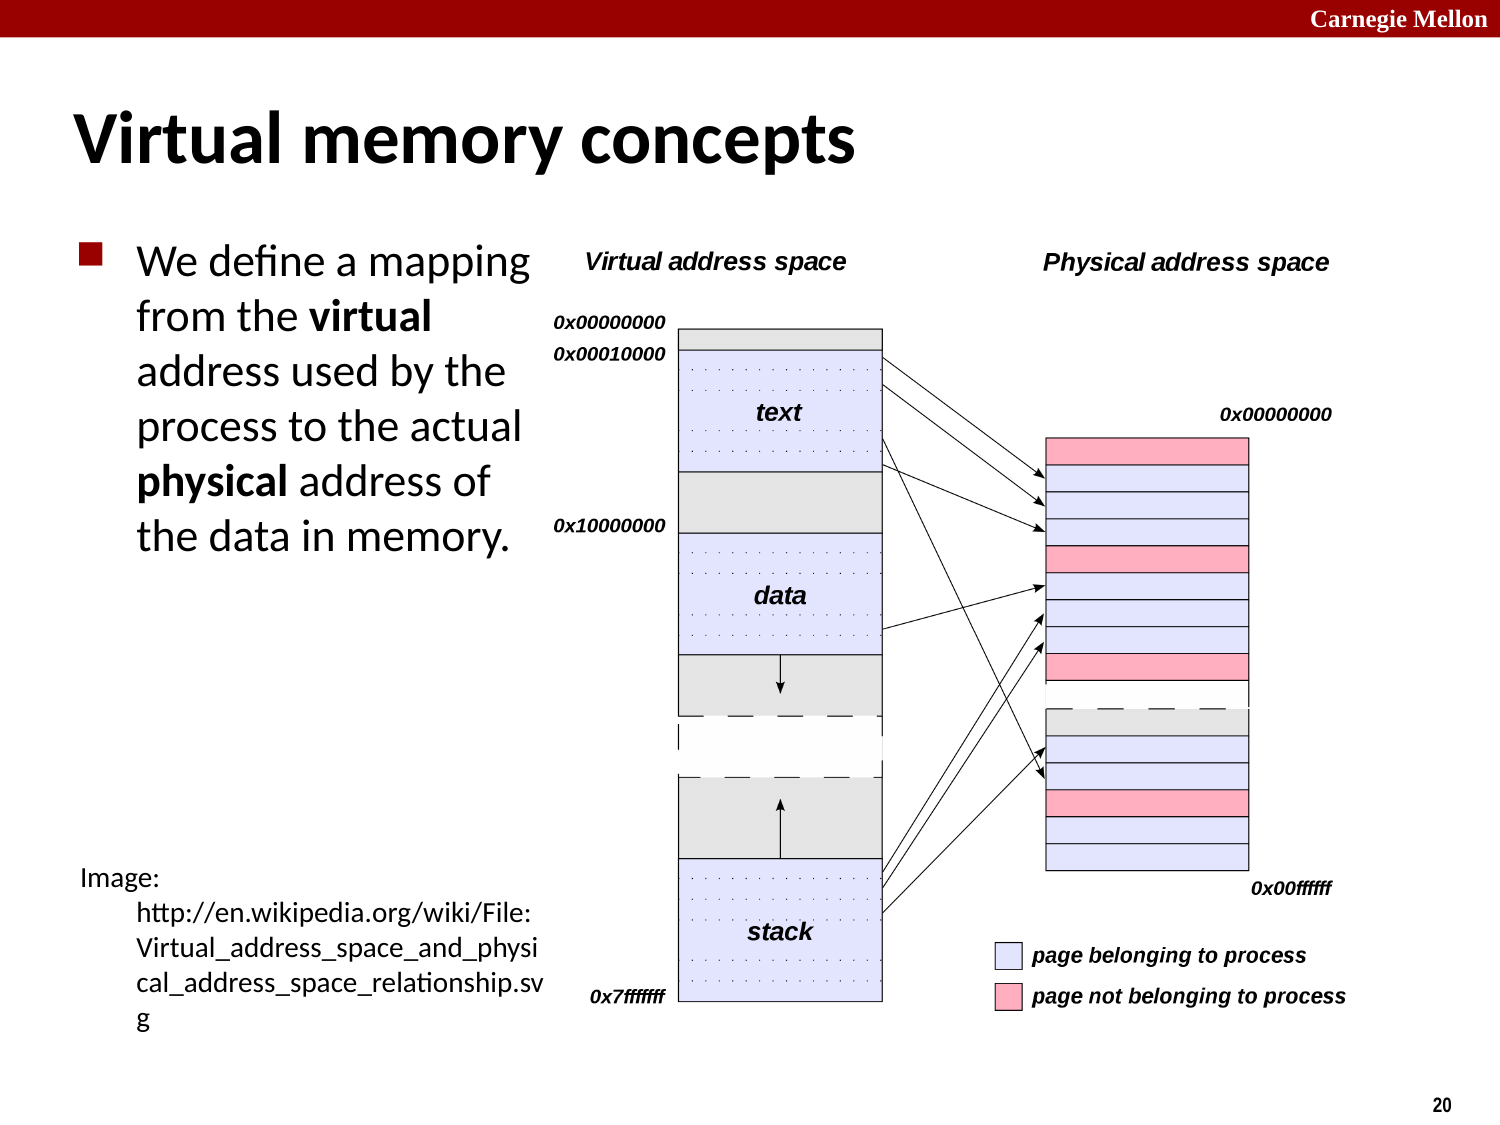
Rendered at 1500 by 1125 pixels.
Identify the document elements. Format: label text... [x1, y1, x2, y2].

picture [535, 223, 1361, 1040]
title Virtual memory concepts [58, 71, 1305, 197]
list We define a mapping from the virtual address used by the process to the actual physical address of the data in memory. Image: http://en.wikipedia.org/wiki/File:Virtual_address_space_and_physical_address_space_relationship.svg [64, 223, 533, 1040]
